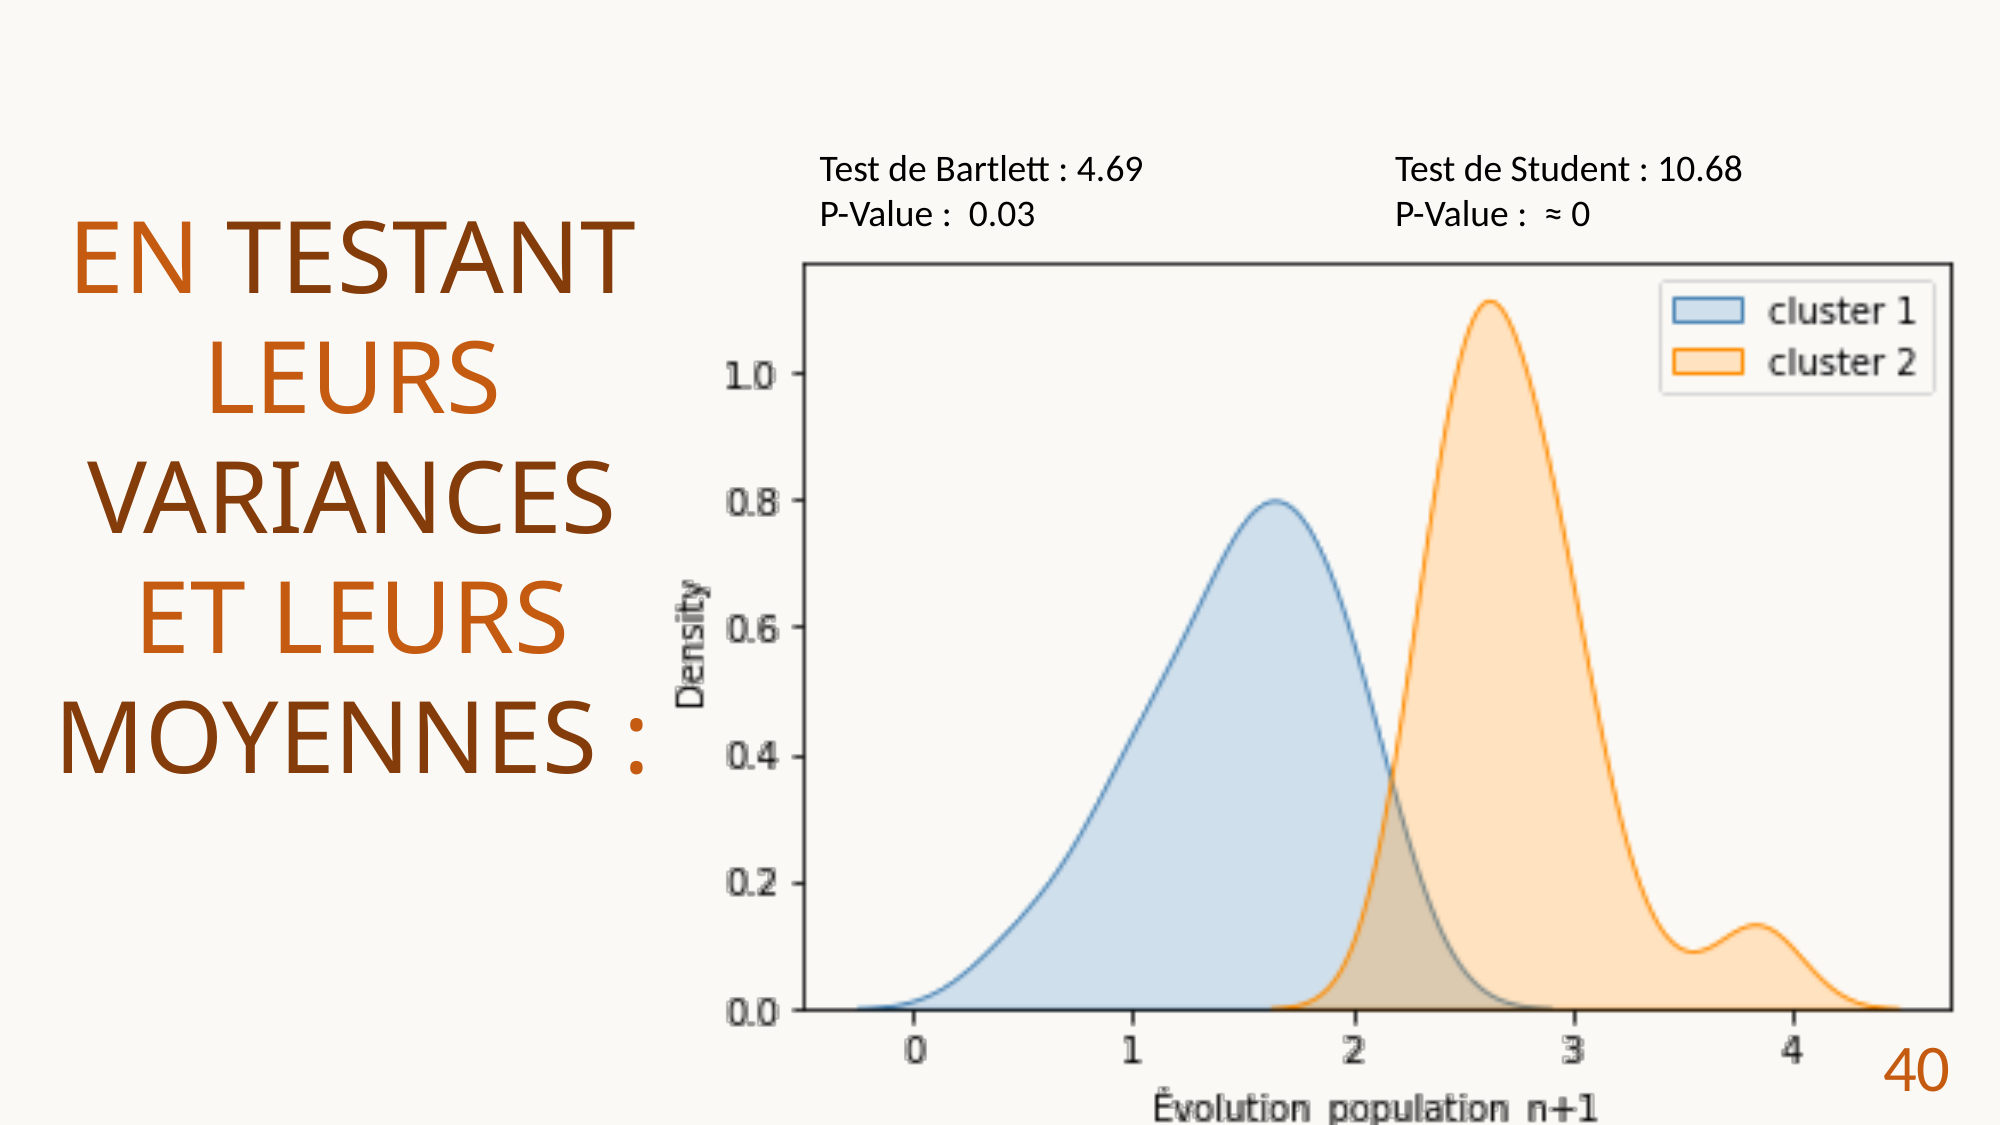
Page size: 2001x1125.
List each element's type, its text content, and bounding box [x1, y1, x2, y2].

picture [653, 243, 1975, 1125]
text_box EN TESTANT LEURS VARIANCES ET LEURS MOYENNES : [0, 186, 705, 801]
